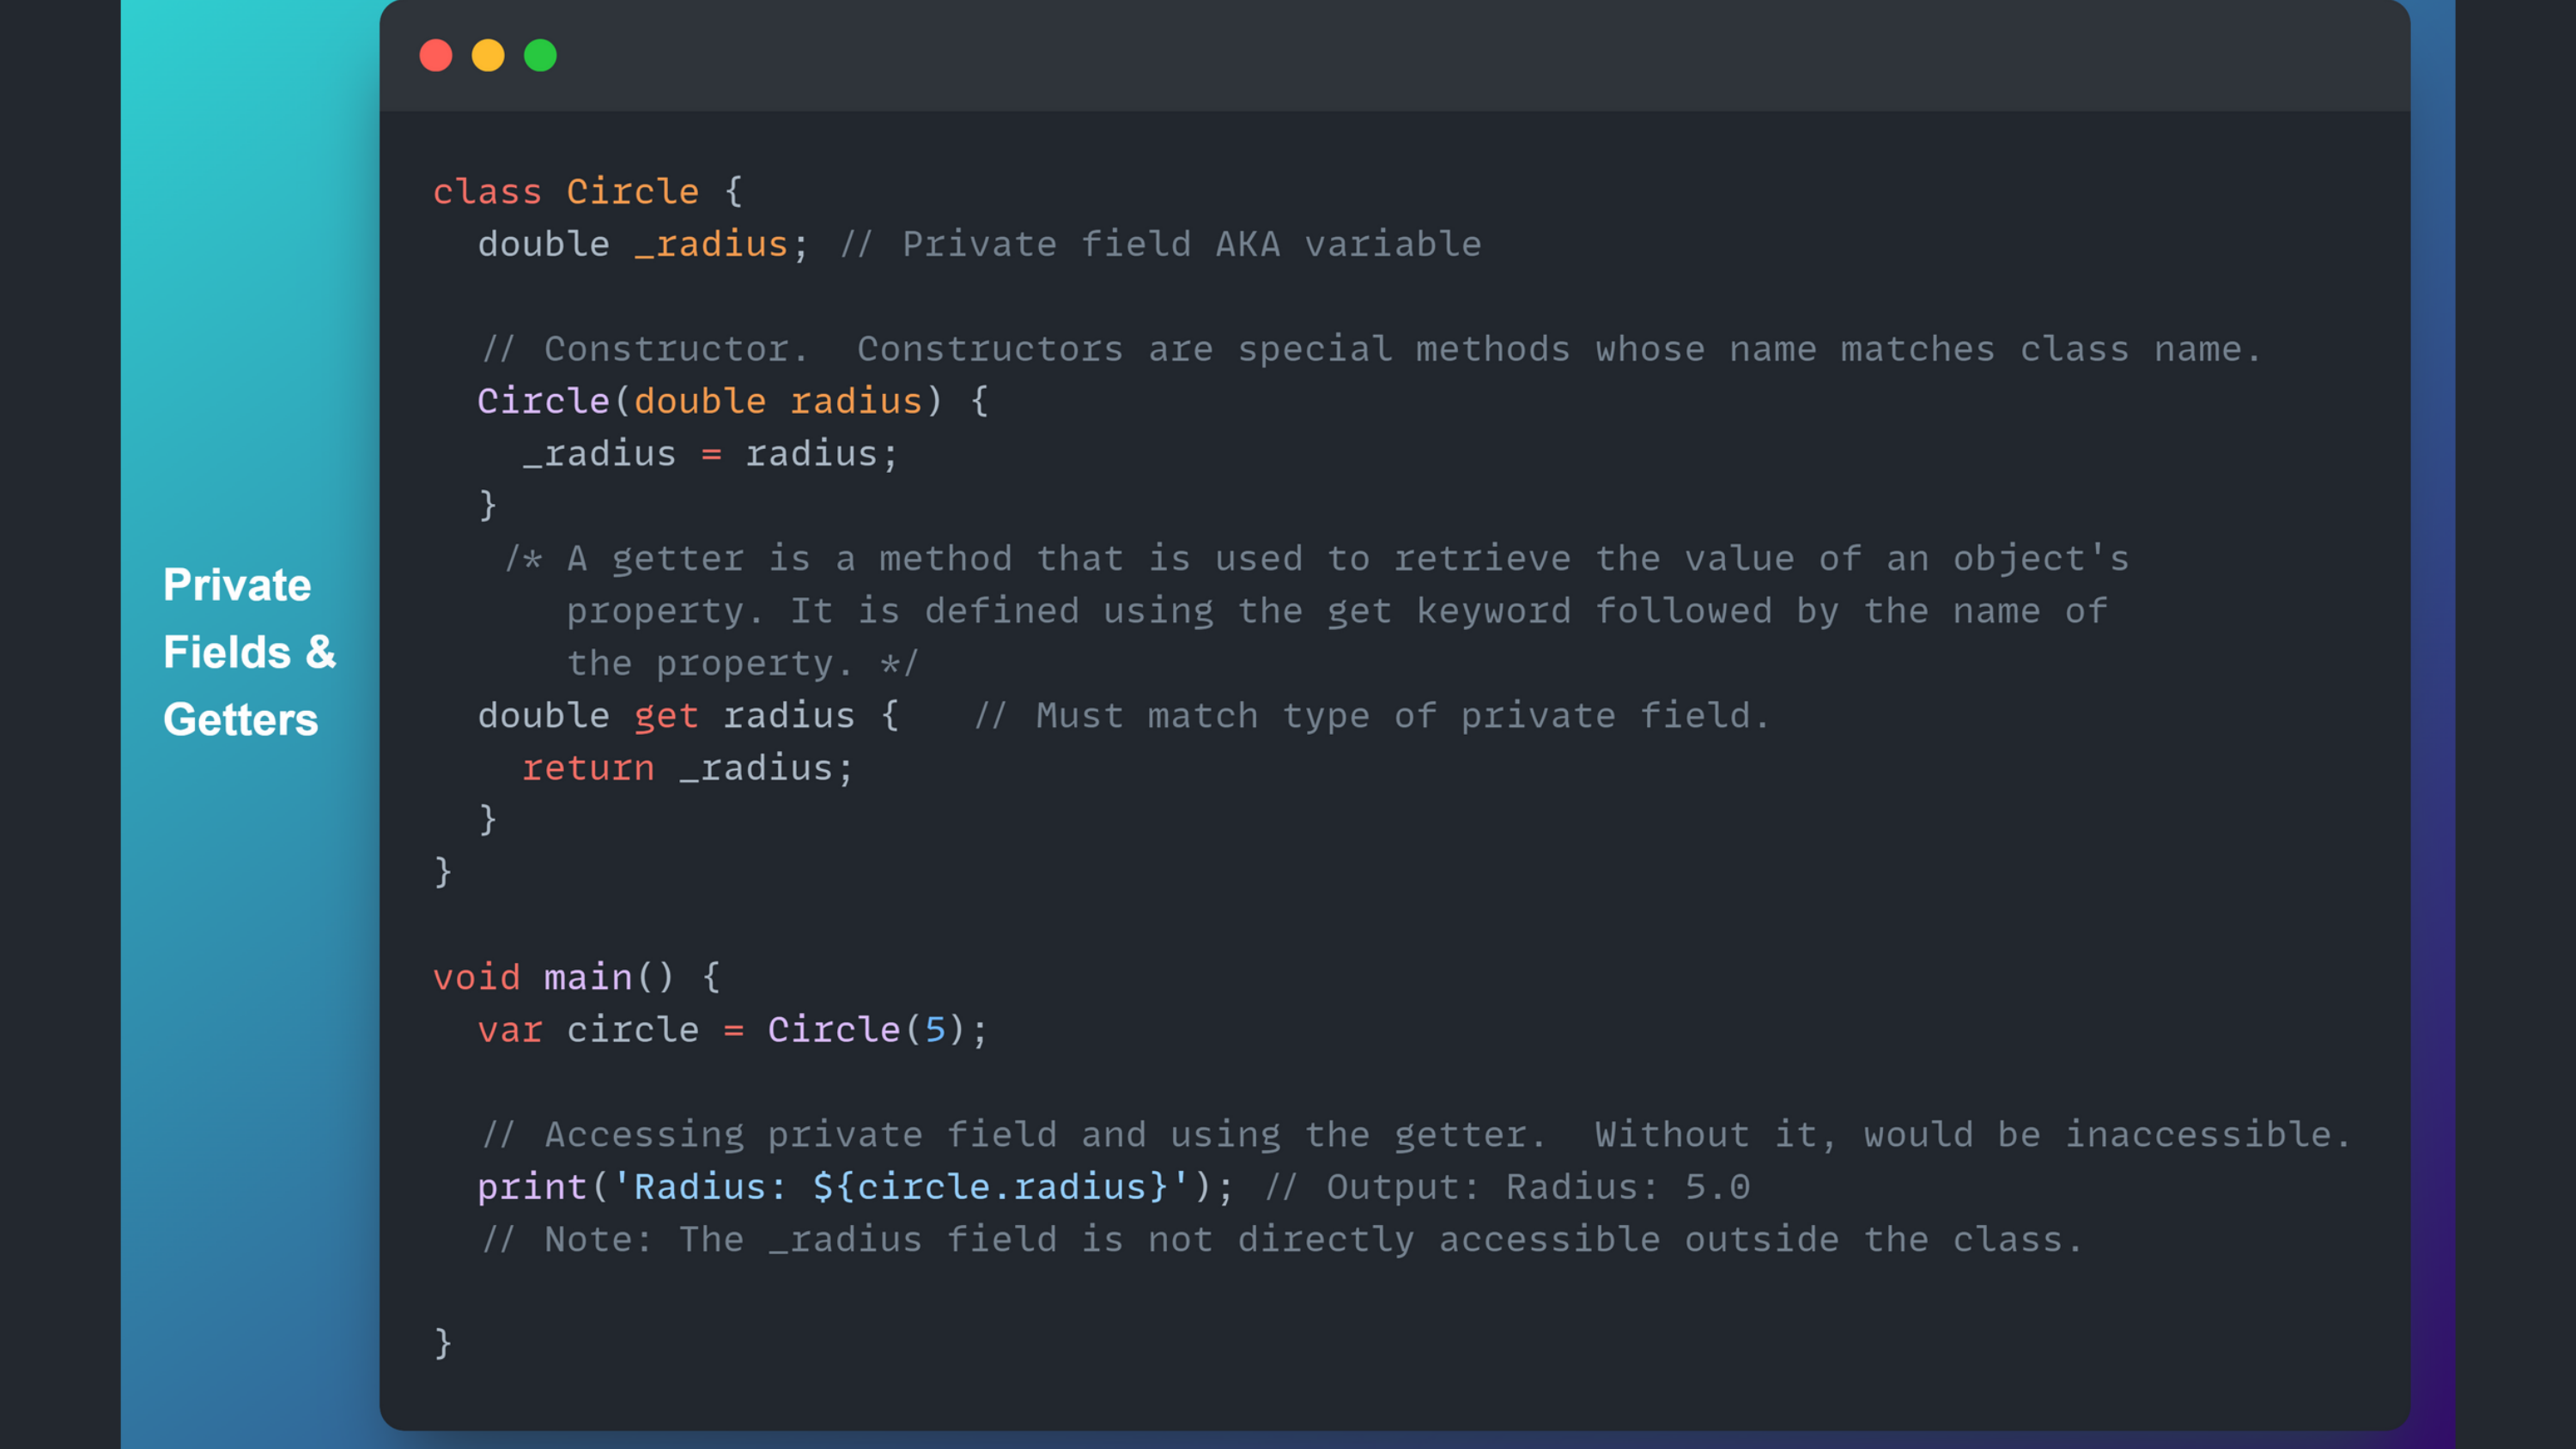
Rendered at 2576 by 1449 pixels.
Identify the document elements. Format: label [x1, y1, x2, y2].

text_box [120, 0, 2456, 1449]
